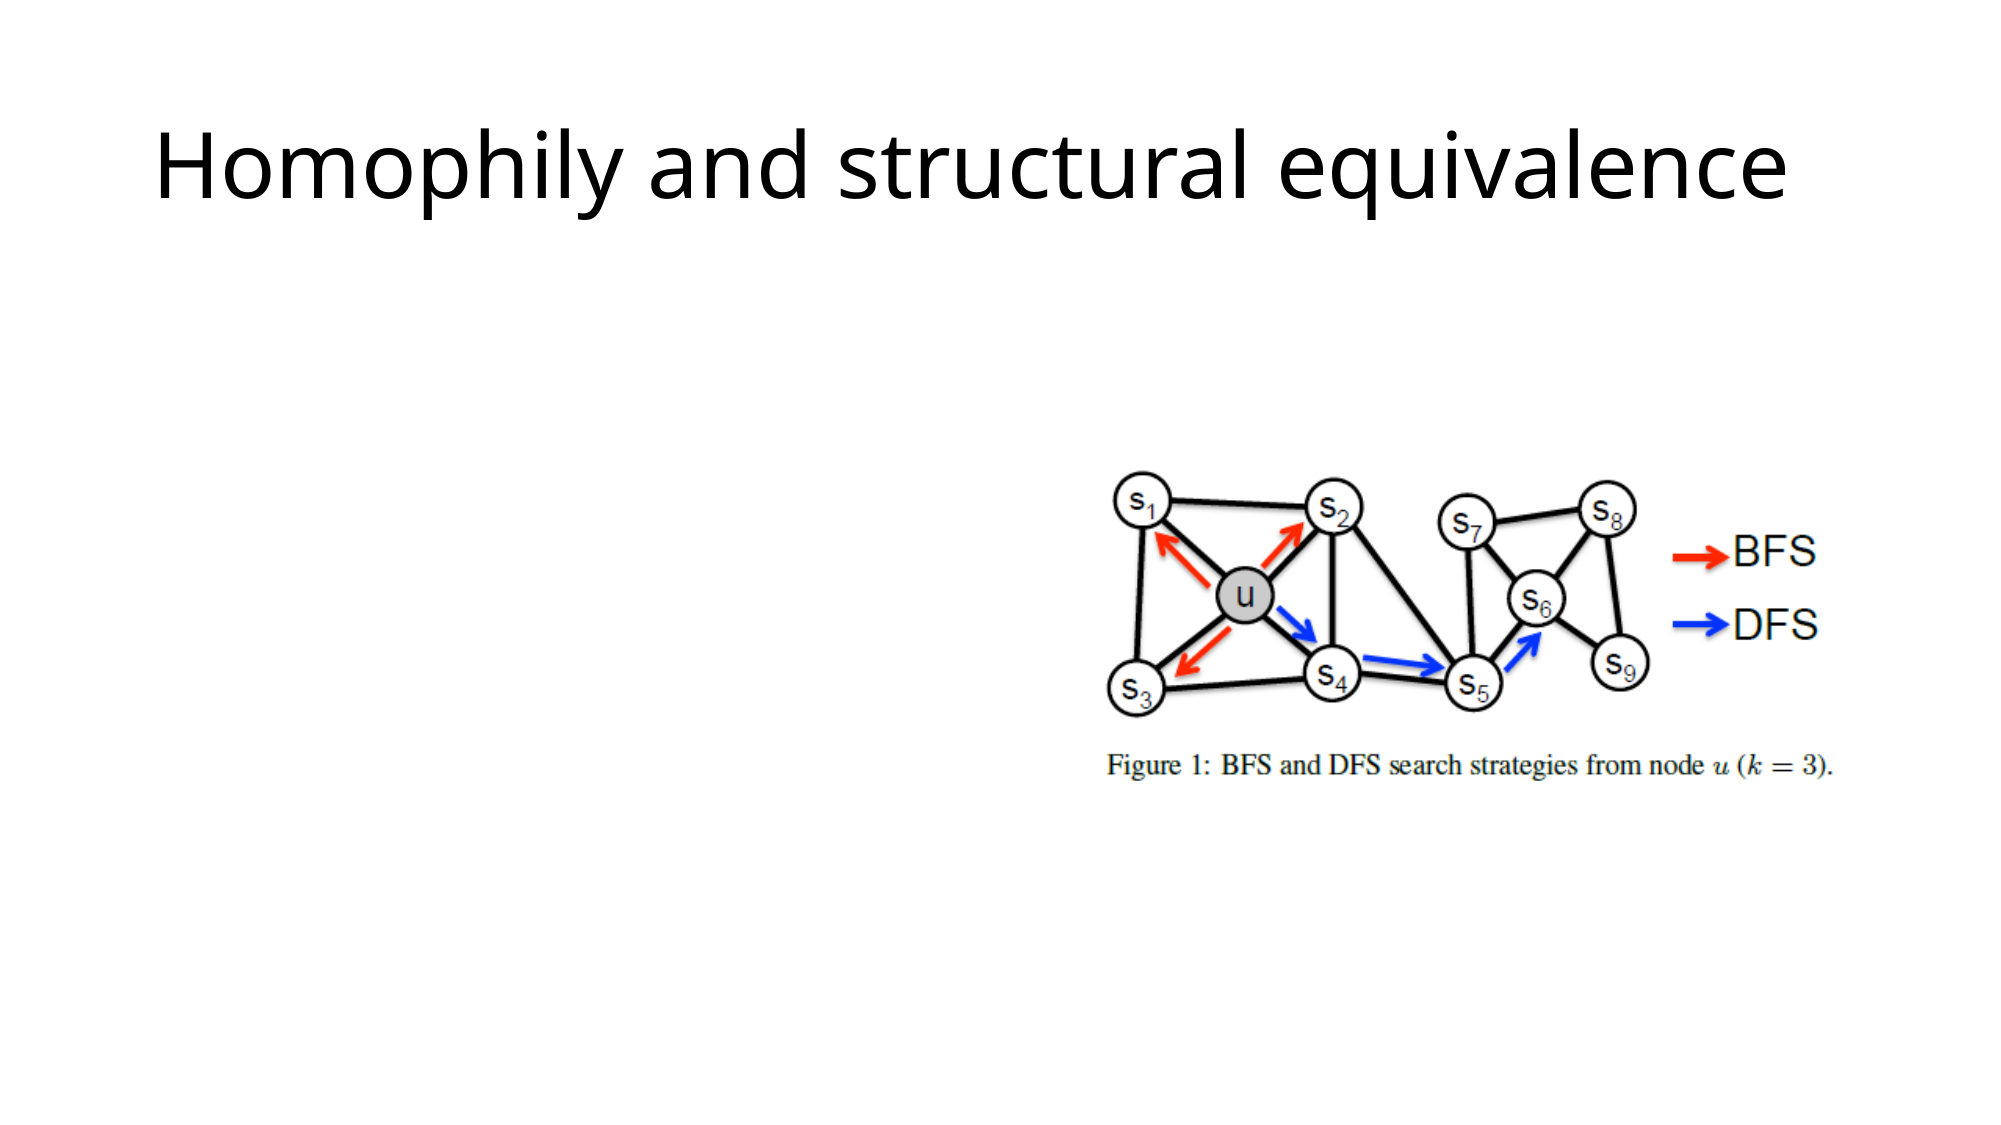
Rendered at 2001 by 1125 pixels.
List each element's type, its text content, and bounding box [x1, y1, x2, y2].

title Homophily and structural equivalence [137, 59, 1863, 278]
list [1017, 401, 1944, 828]
